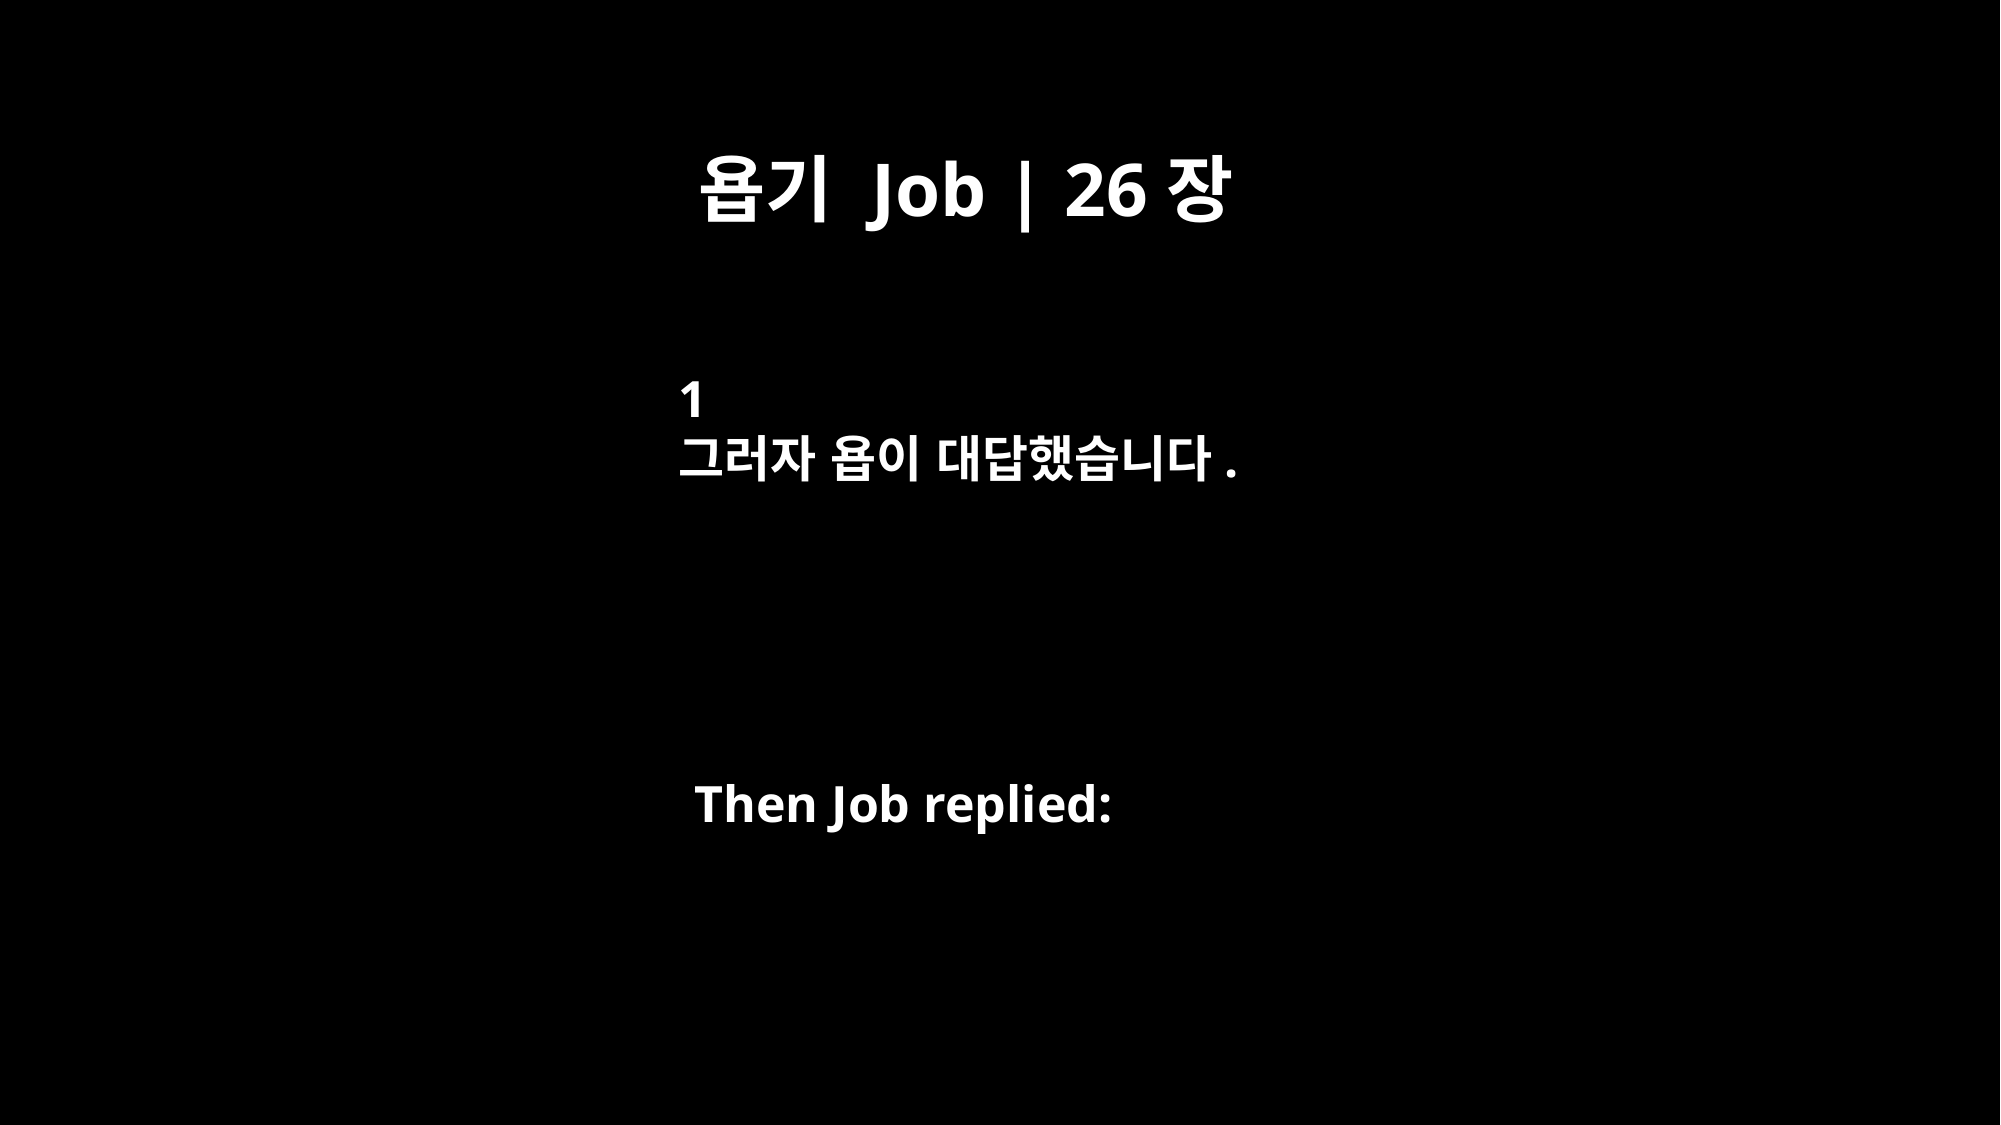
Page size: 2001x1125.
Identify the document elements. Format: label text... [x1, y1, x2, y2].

text_box Then Job replied: [679, 764, 1128, 840]
text_box ﻿1 그러자 욥이 대답했습니다. [663, 359, 1254, 495]
text_box 욥기 Job | 26장 [683, 136, 1249, 239]
